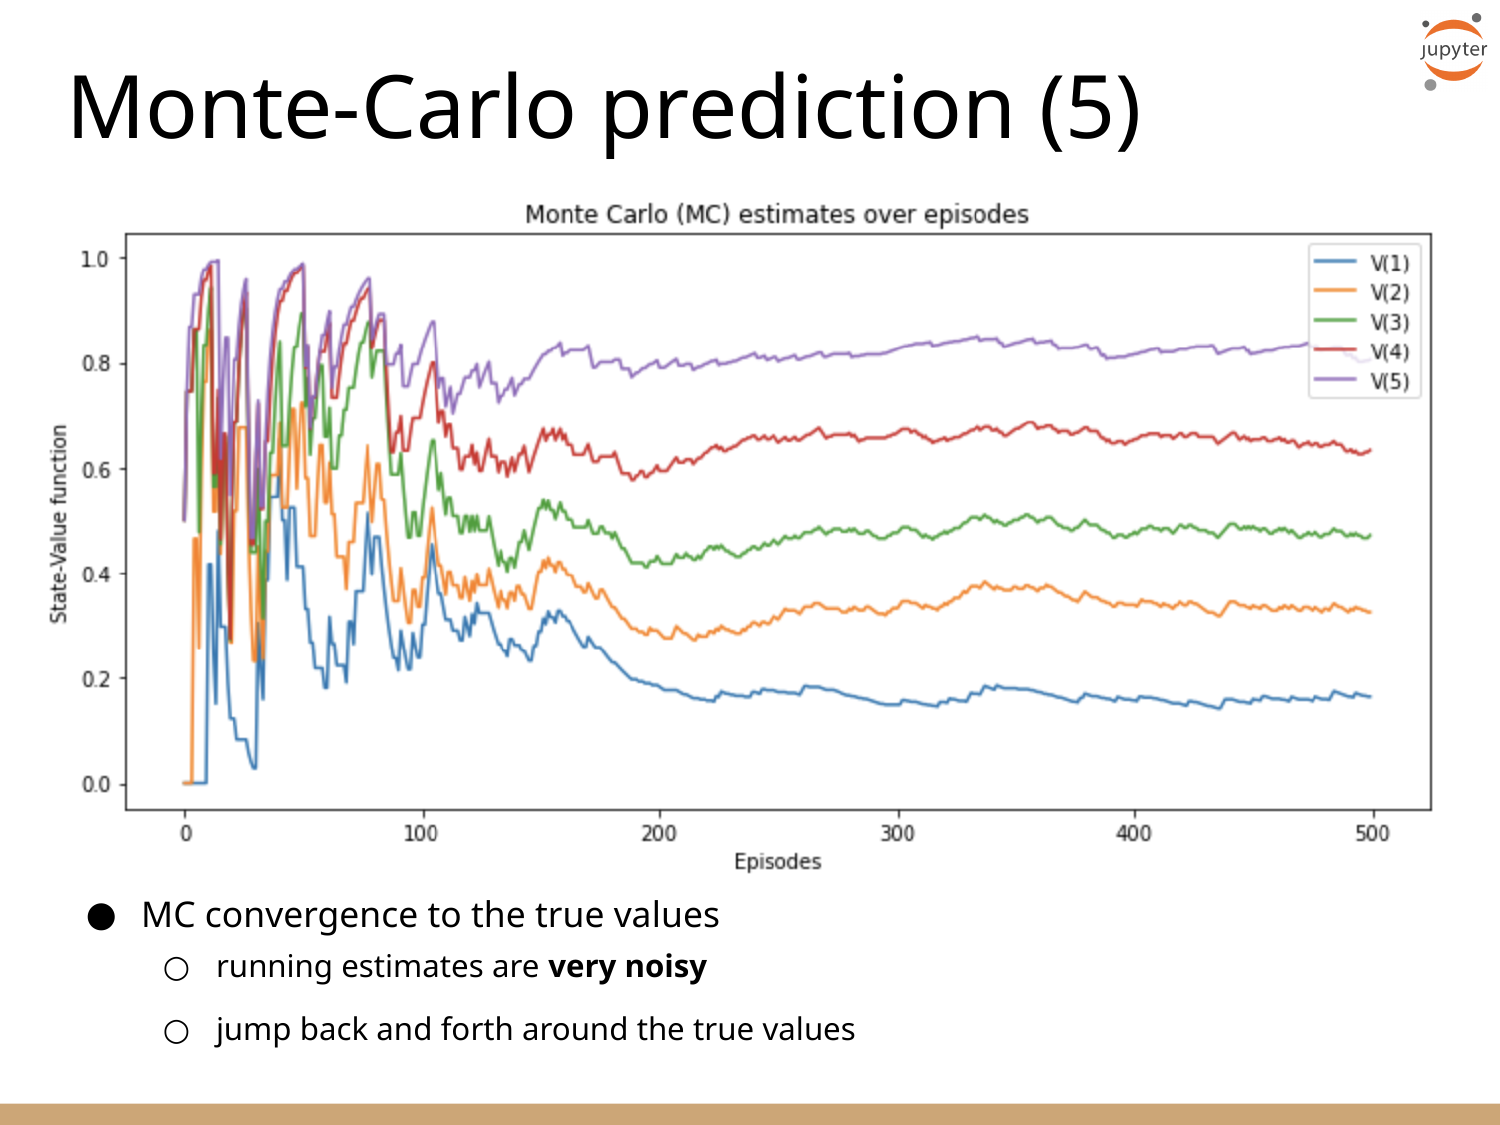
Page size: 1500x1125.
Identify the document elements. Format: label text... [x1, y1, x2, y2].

picture [1420, 10, 1488, 93]
title Monte-Carlo prediction (5) [51, 69, 1449, 172]
picture [30, 196, 1450, 877]
list MC convergence to the true values running estimates are very noisy jump back and forth around the true values [51, 885, 1449, 1058]
